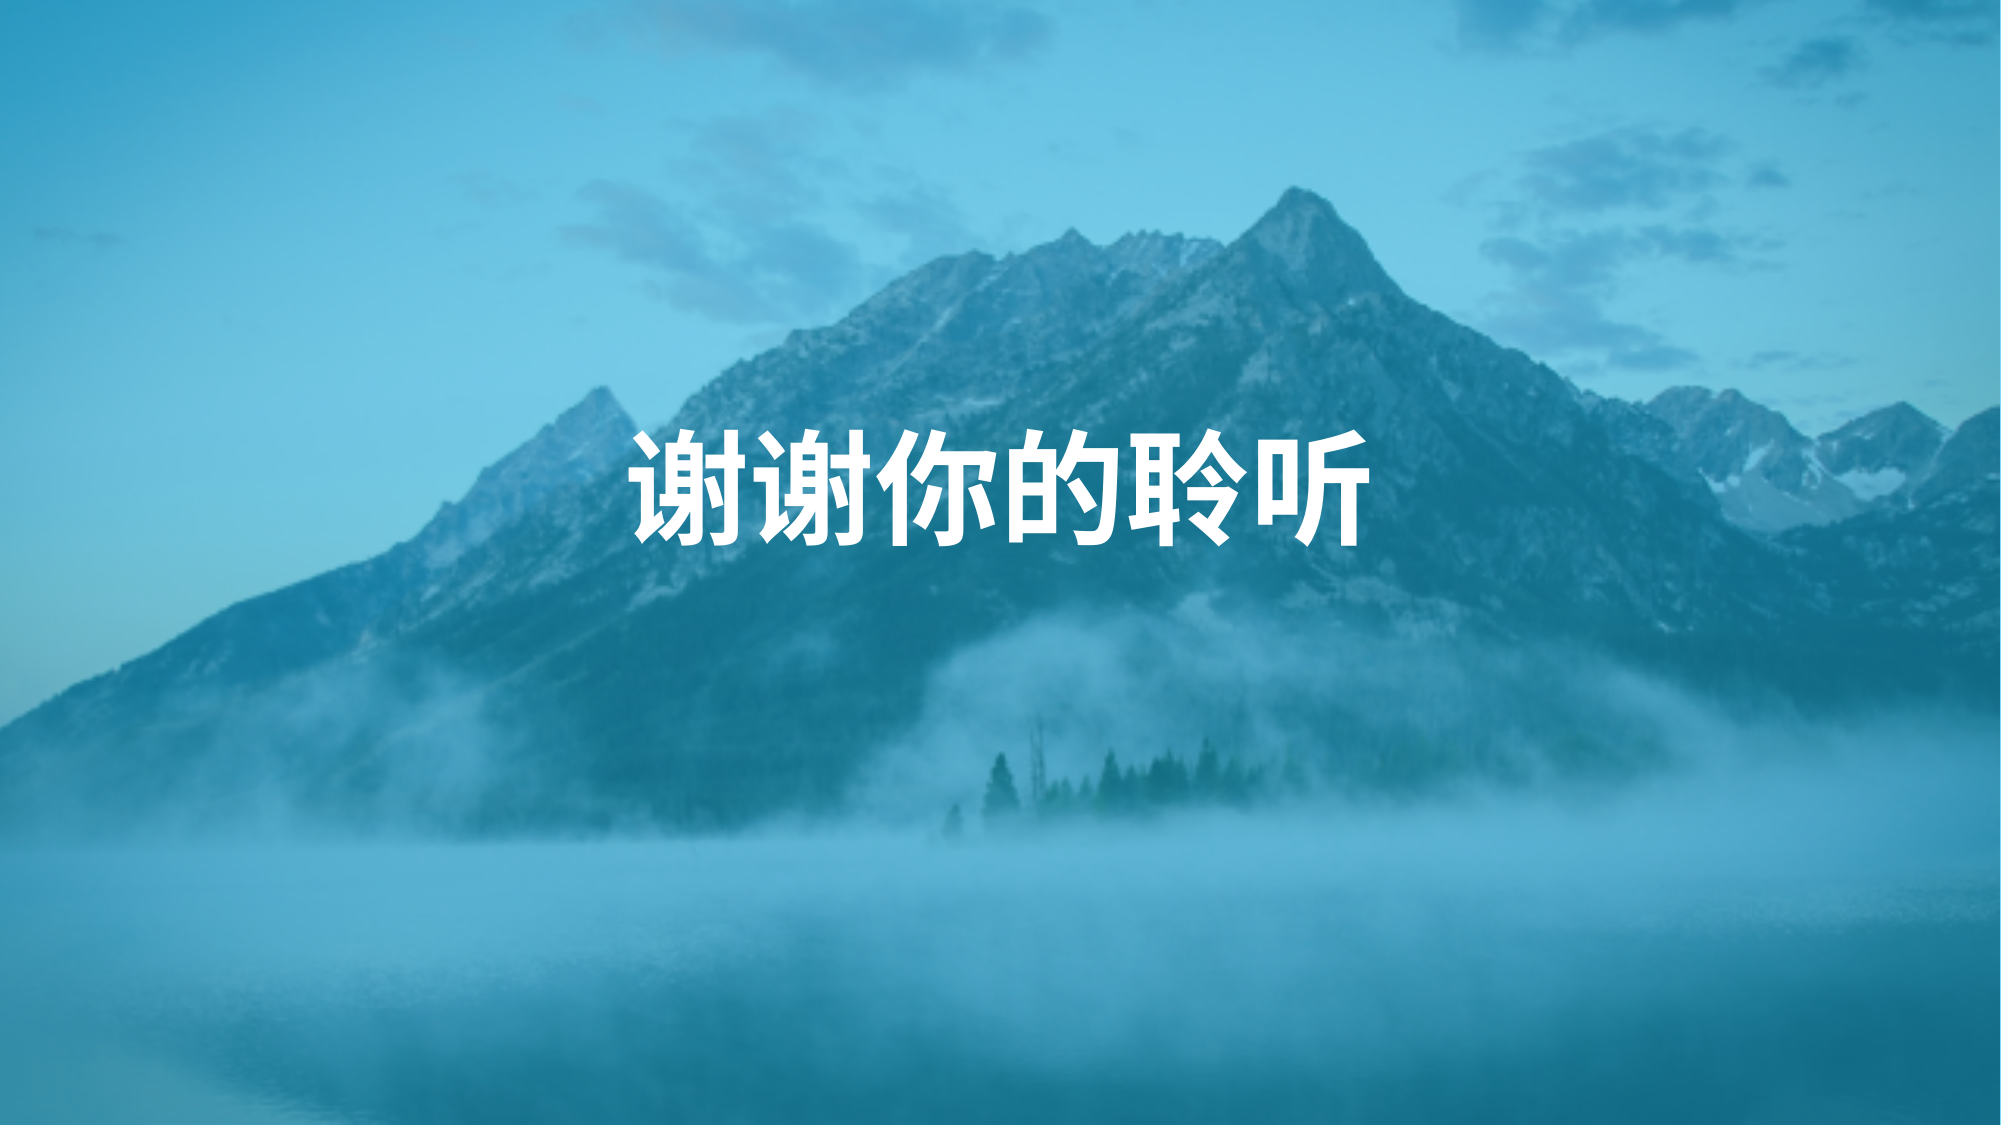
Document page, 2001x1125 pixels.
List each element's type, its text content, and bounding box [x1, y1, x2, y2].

picture [0, 0, 2000, 1125]
text_box 谢谢你的聆听 [472, 402, 1528, 568]
